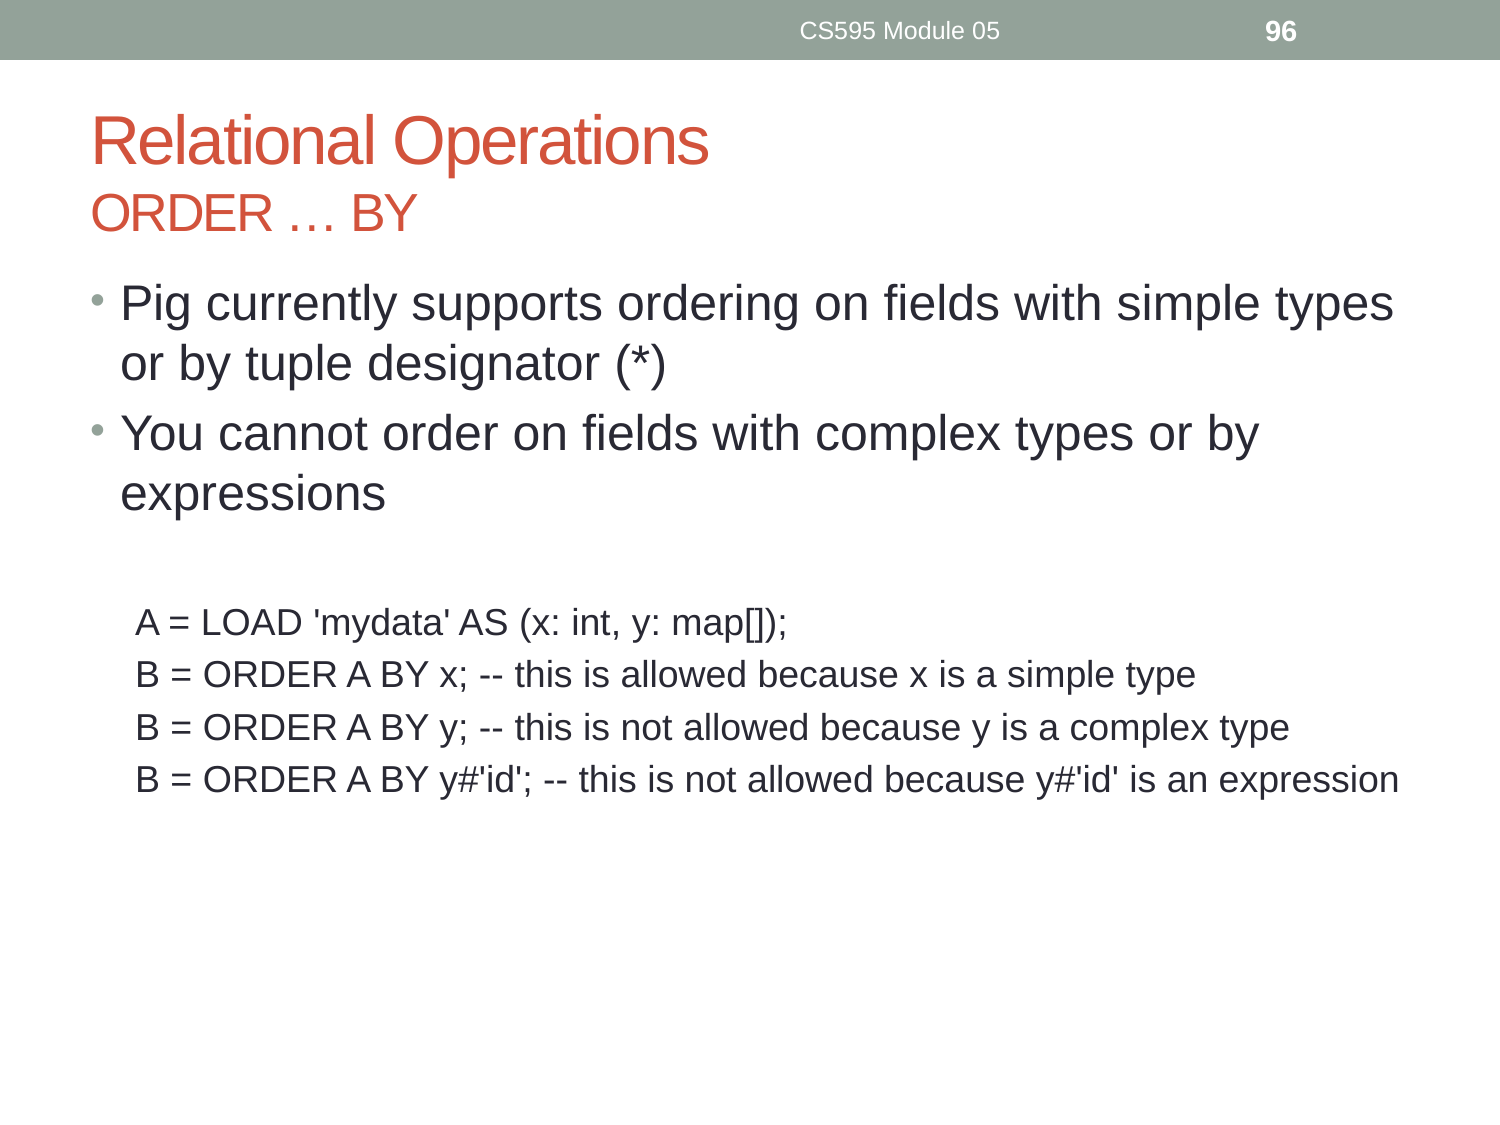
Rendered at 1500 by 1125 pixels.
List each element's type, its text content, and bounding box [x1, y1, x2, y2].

slide_number 96 [1250, 3, 1425, 57]
footer CS595 Module 05 [562, 3, 1238, 57]
title Relational Operations ORDER … BY [75, 87, 1425, 250]
list Pig currently supports ordering on fields with simple types or by tuple designator (*) You cannot order on fields with complex types or by expressions A = LOAD 'mydata' AS (x: int, y: map[]); B = ORDER A BY x; -- this is allowed because x is a simple type B = ORDER A BY y; -- this is not allowed because y is a complex type B = ORDER A BY y#'id'; -- this is not allowed because y#'id' is an expression [75, 262, 1425, 1063]
